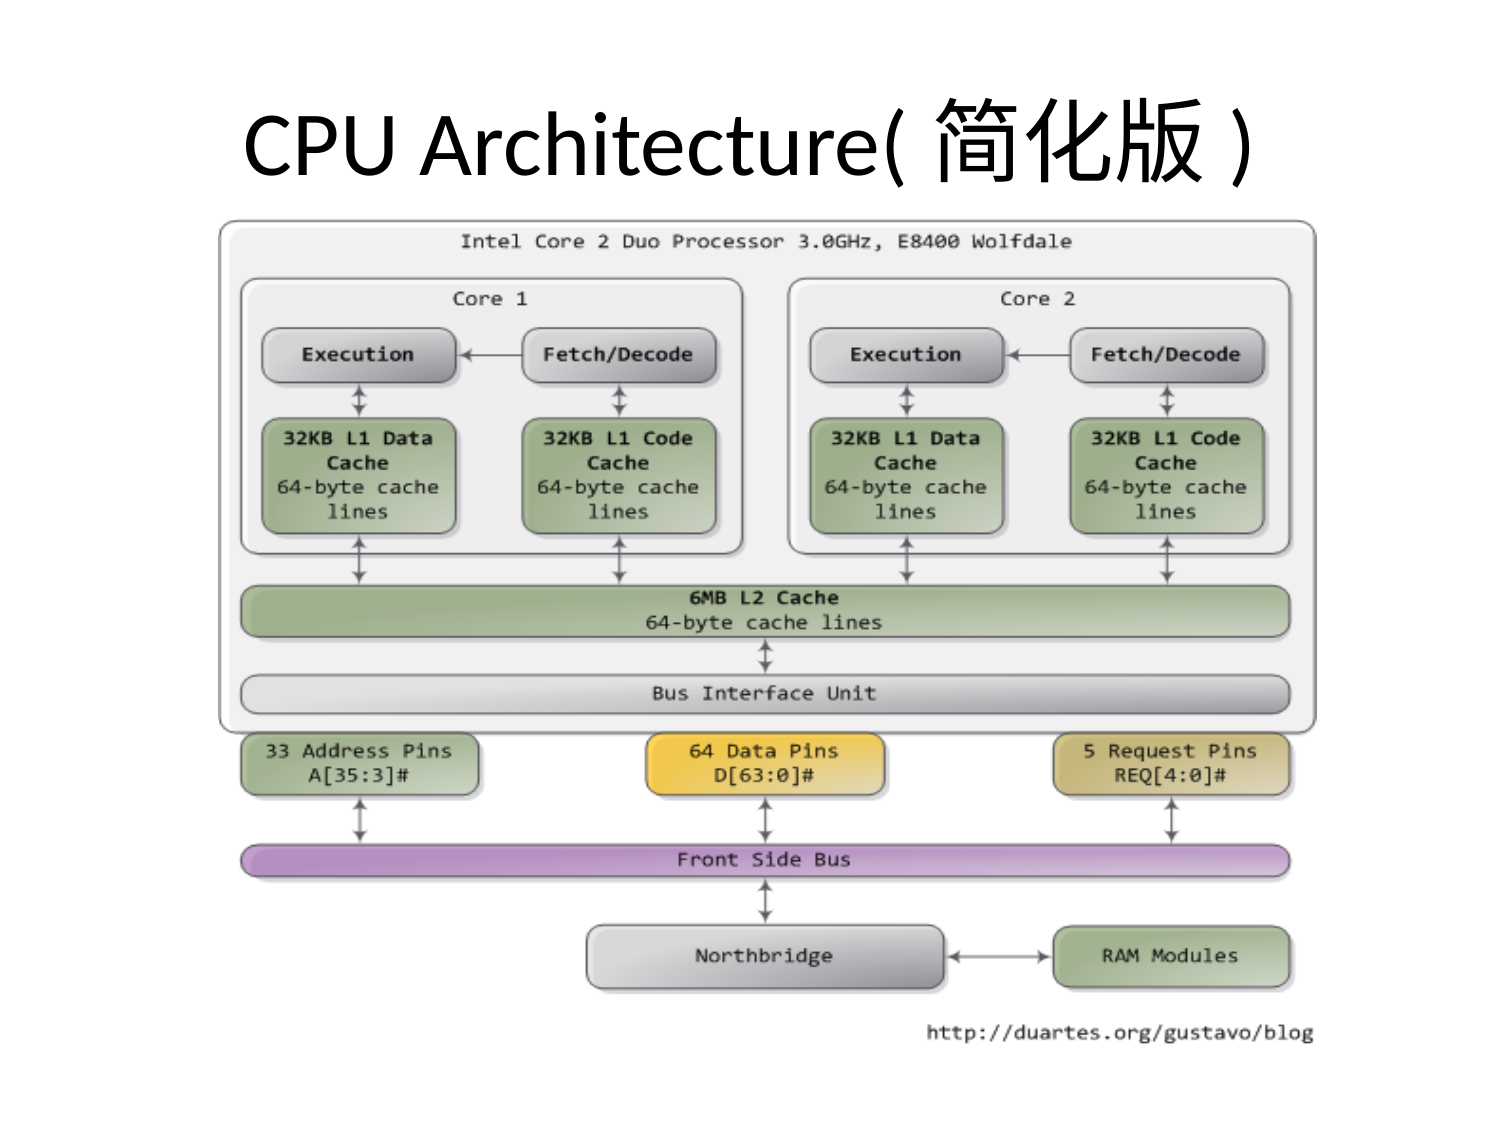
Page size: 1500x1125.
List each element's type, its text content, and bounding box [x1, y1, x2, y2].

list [218, 219, 1318, 1047]
title CPU Architecture(简化版) [74, 44, 1426, 233]
